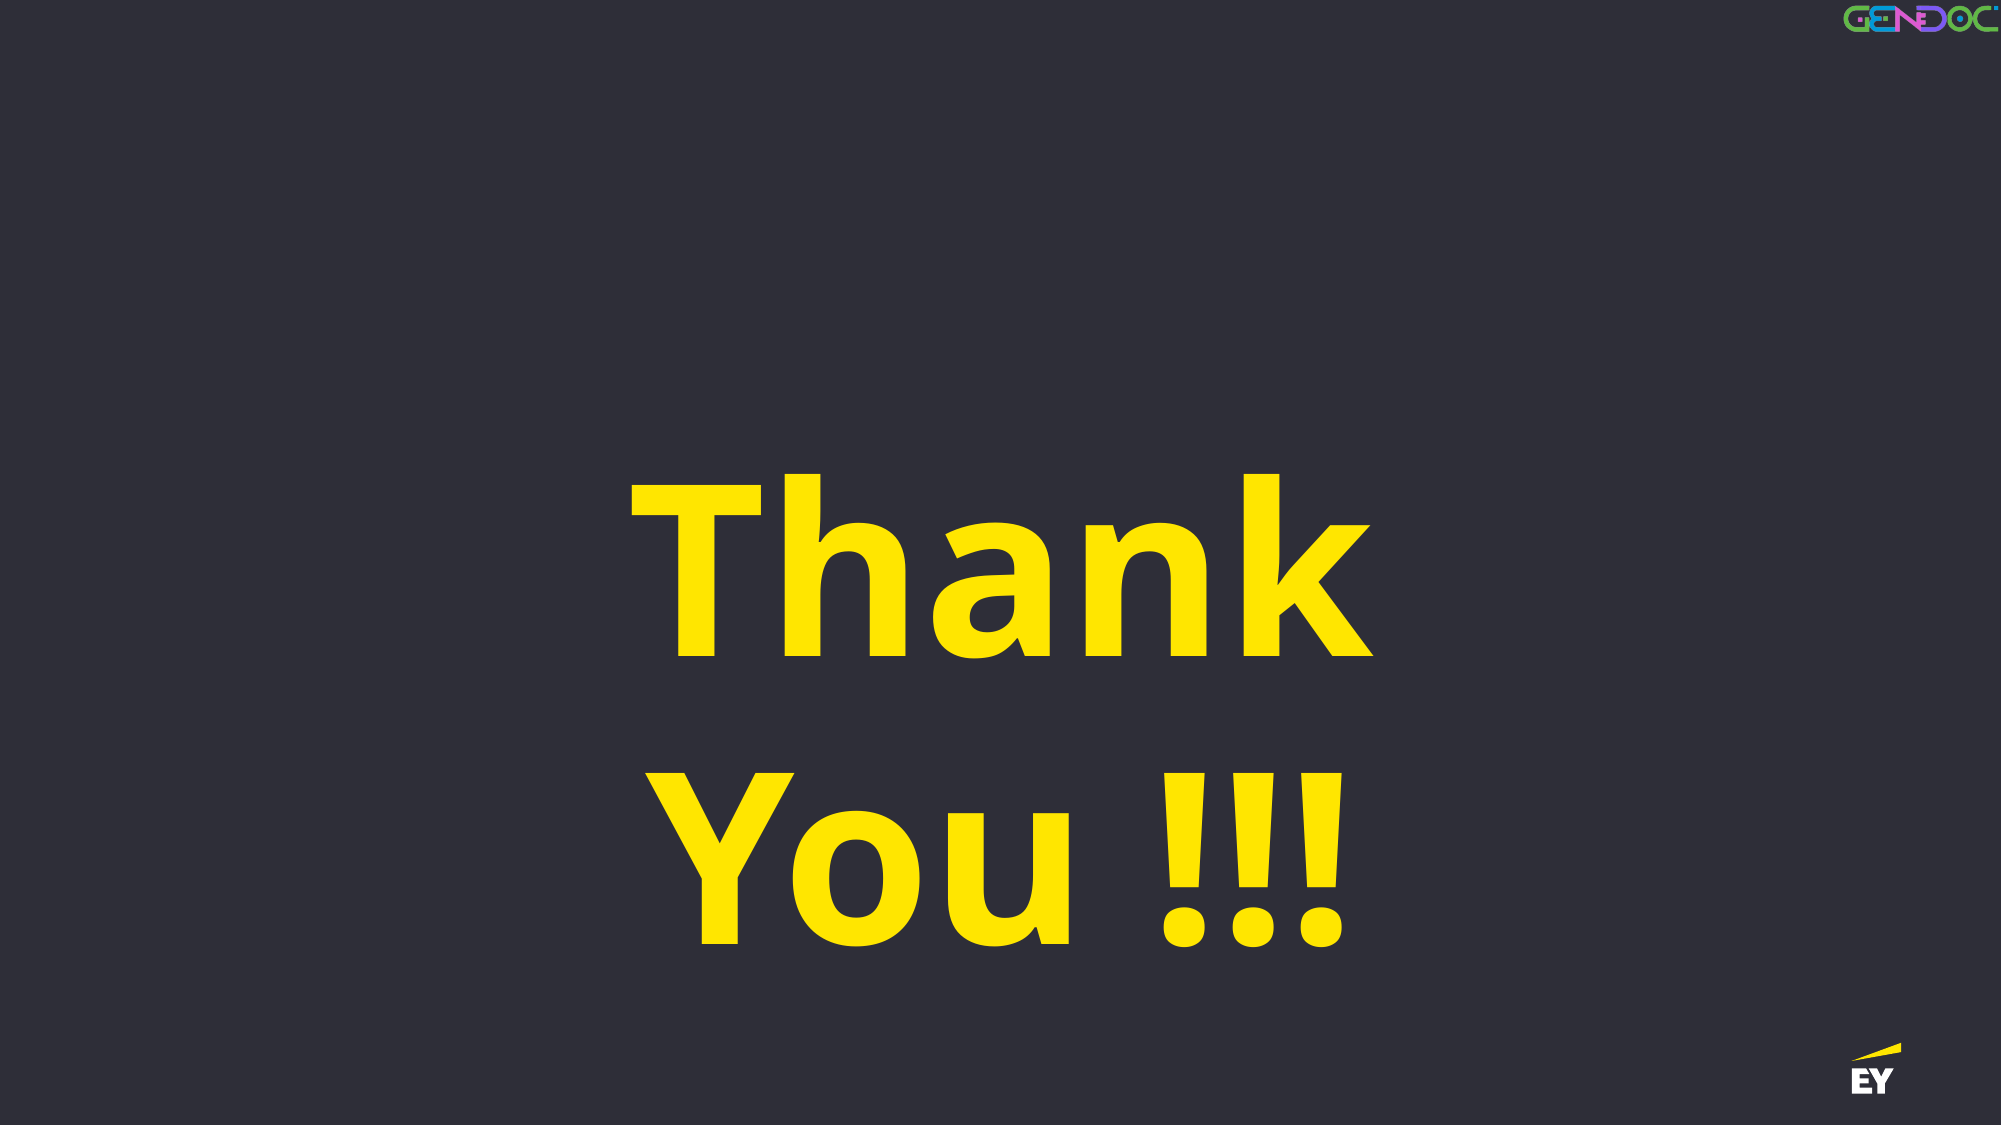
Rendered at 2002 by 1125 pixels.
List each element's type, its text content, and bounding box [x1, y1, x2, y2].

picture [1840, 0, 2001, 42]
text_box Thank You !!! [257, 409, 1744, 1000]
